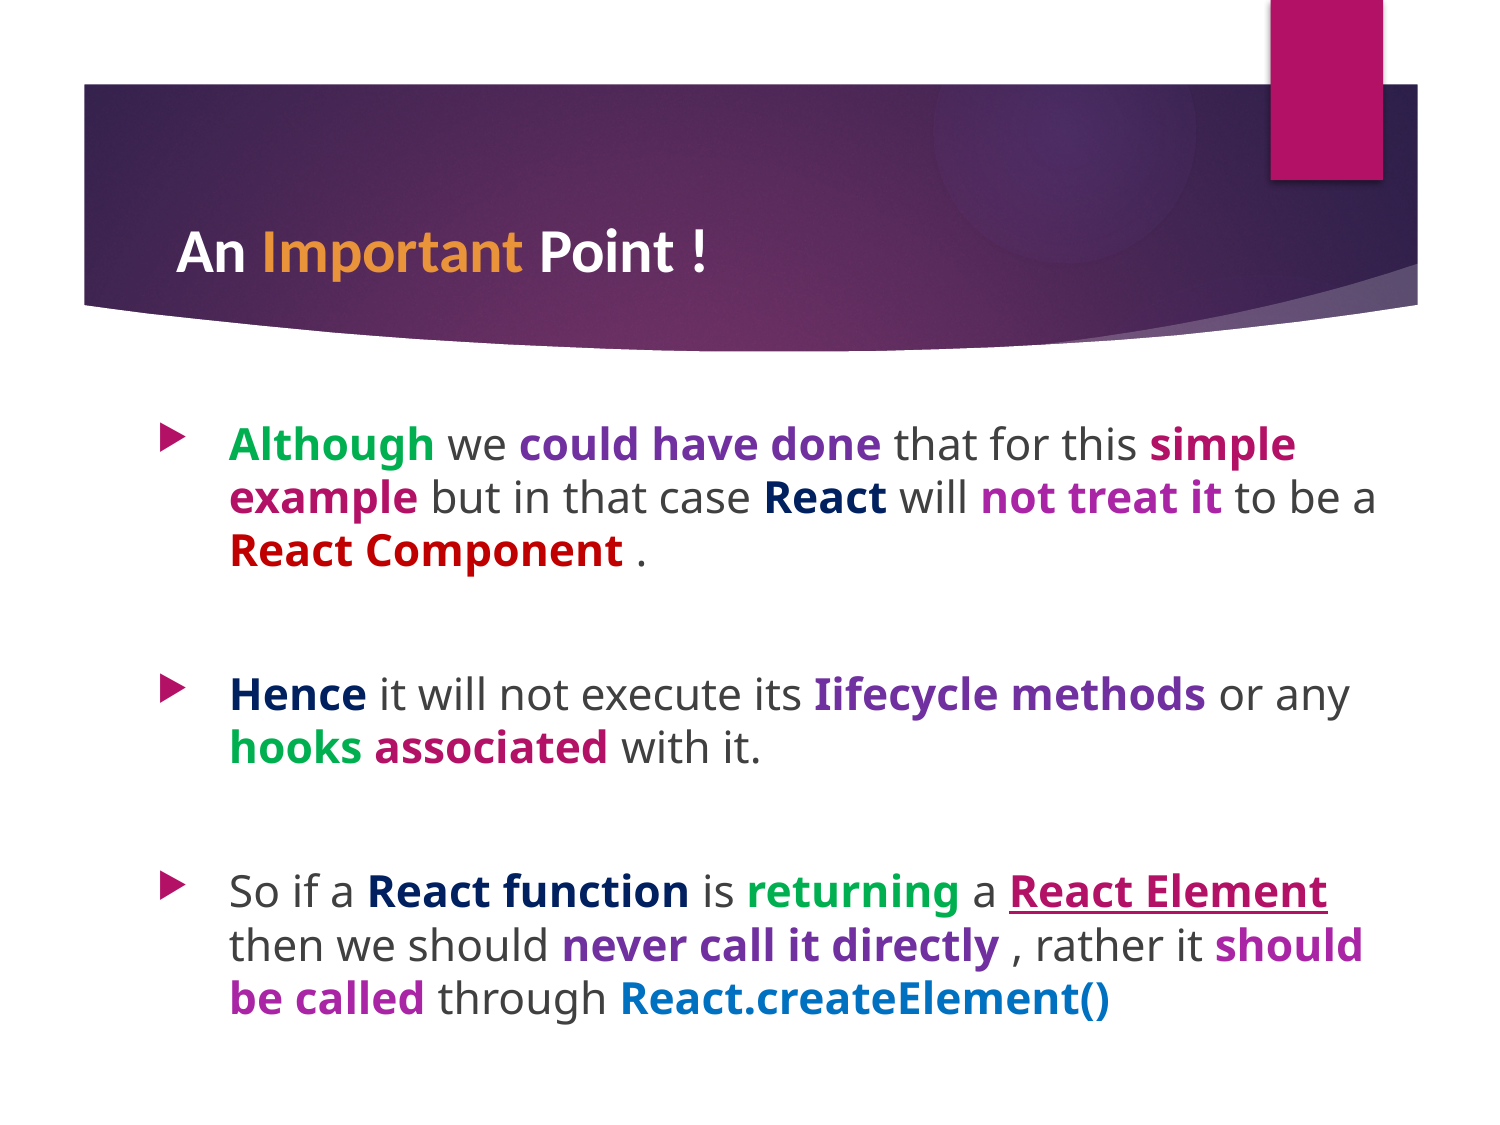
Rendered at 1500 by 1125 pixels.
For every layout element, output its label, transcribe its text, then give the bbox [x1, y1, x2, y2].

text_box An Important Point ! [24, 120, 1022, 295]
list Although we could have done that for this simple example but in that case React will not treat it to be a React Component . Hence it will not execute its Iifecycle methods or any hooks associated with it. So if a React function is returning a React Element then we should never call it directly , rather it should be called through React.createElement() [141, 408, 1400, 1038]
title [46, 23, 1447, 186]
